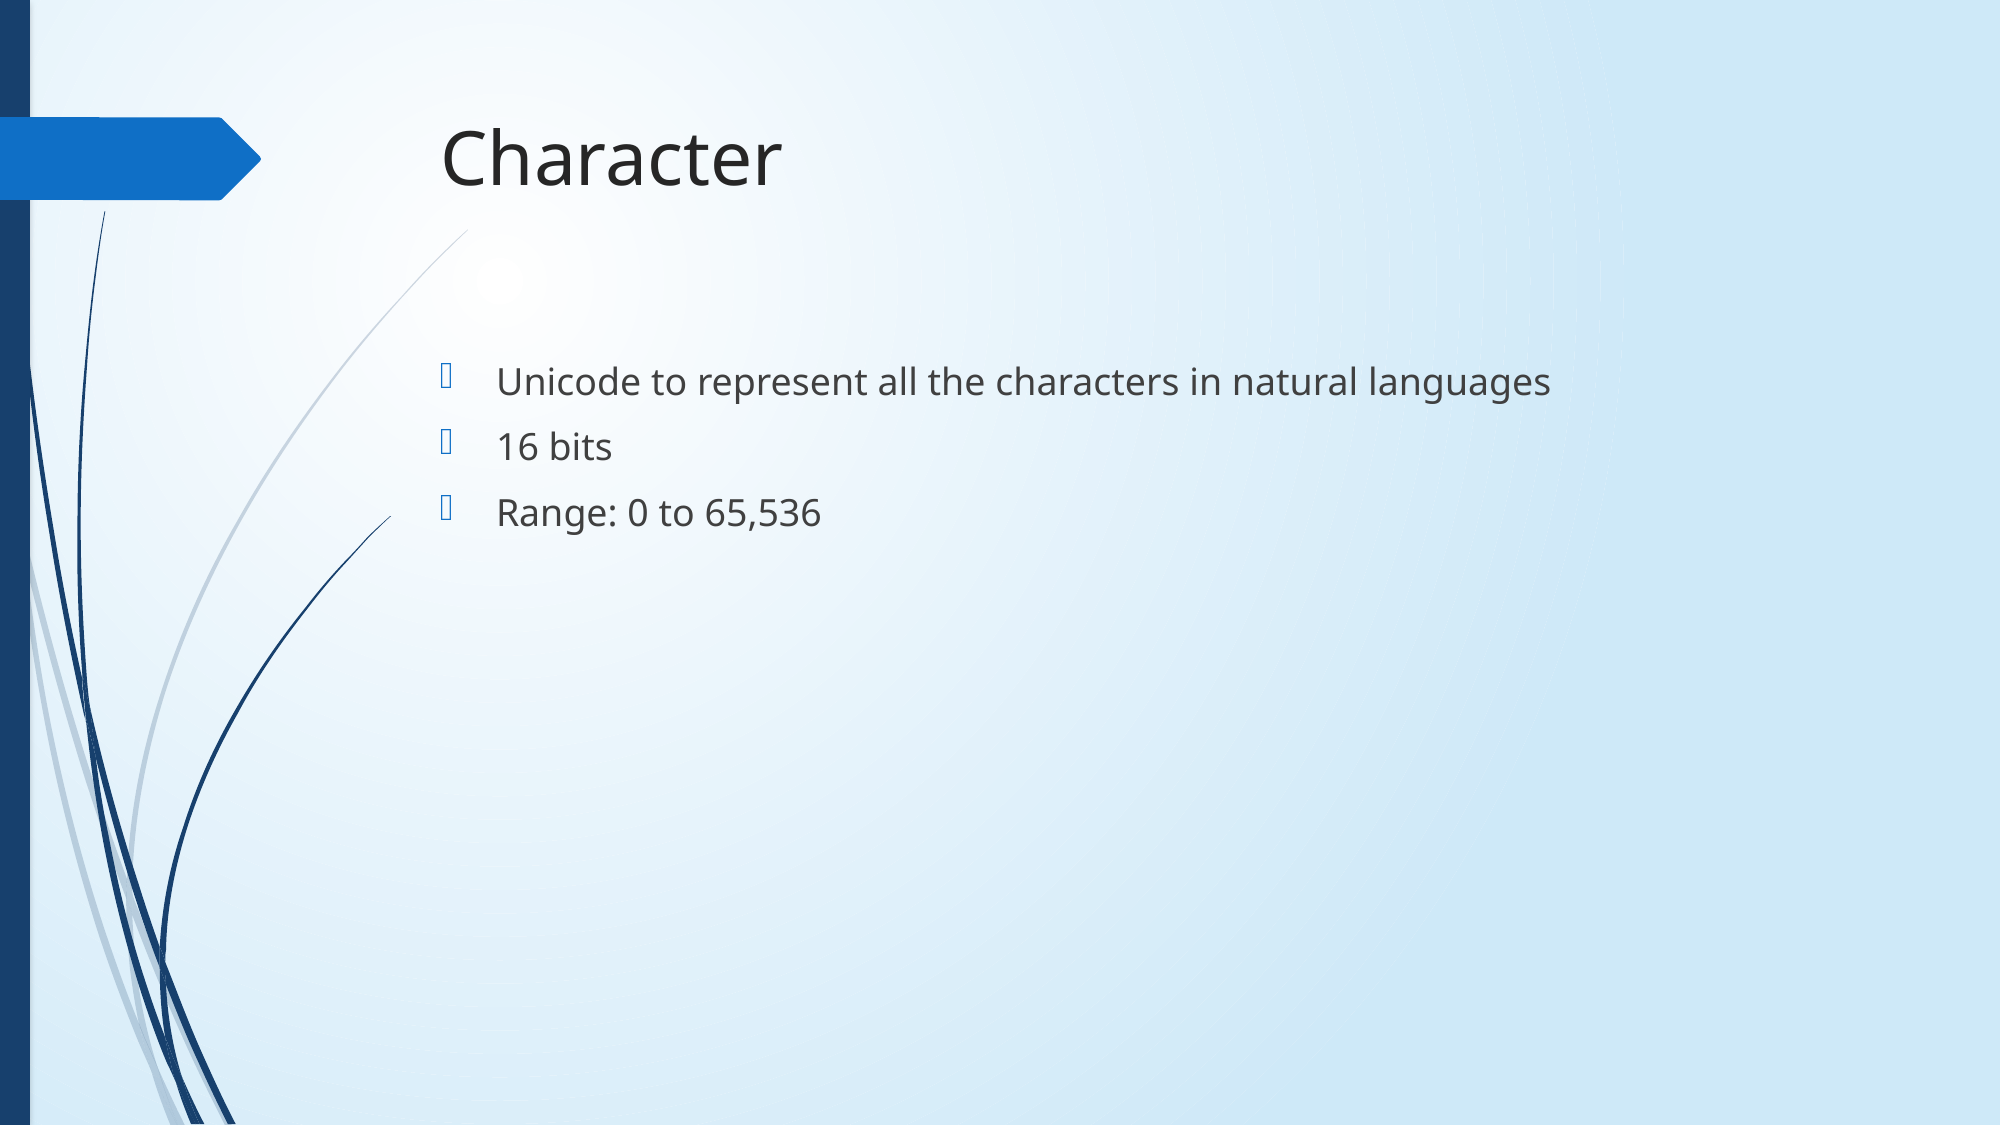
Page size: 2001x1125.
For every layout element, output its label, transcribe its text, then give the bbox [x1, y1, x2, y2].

title Character [425, 102, 1888, 313]
list Unicode to represent all the characters in natural languages 16 bits Range: 0 to 65,536 [424, 350, 1888, 970]
